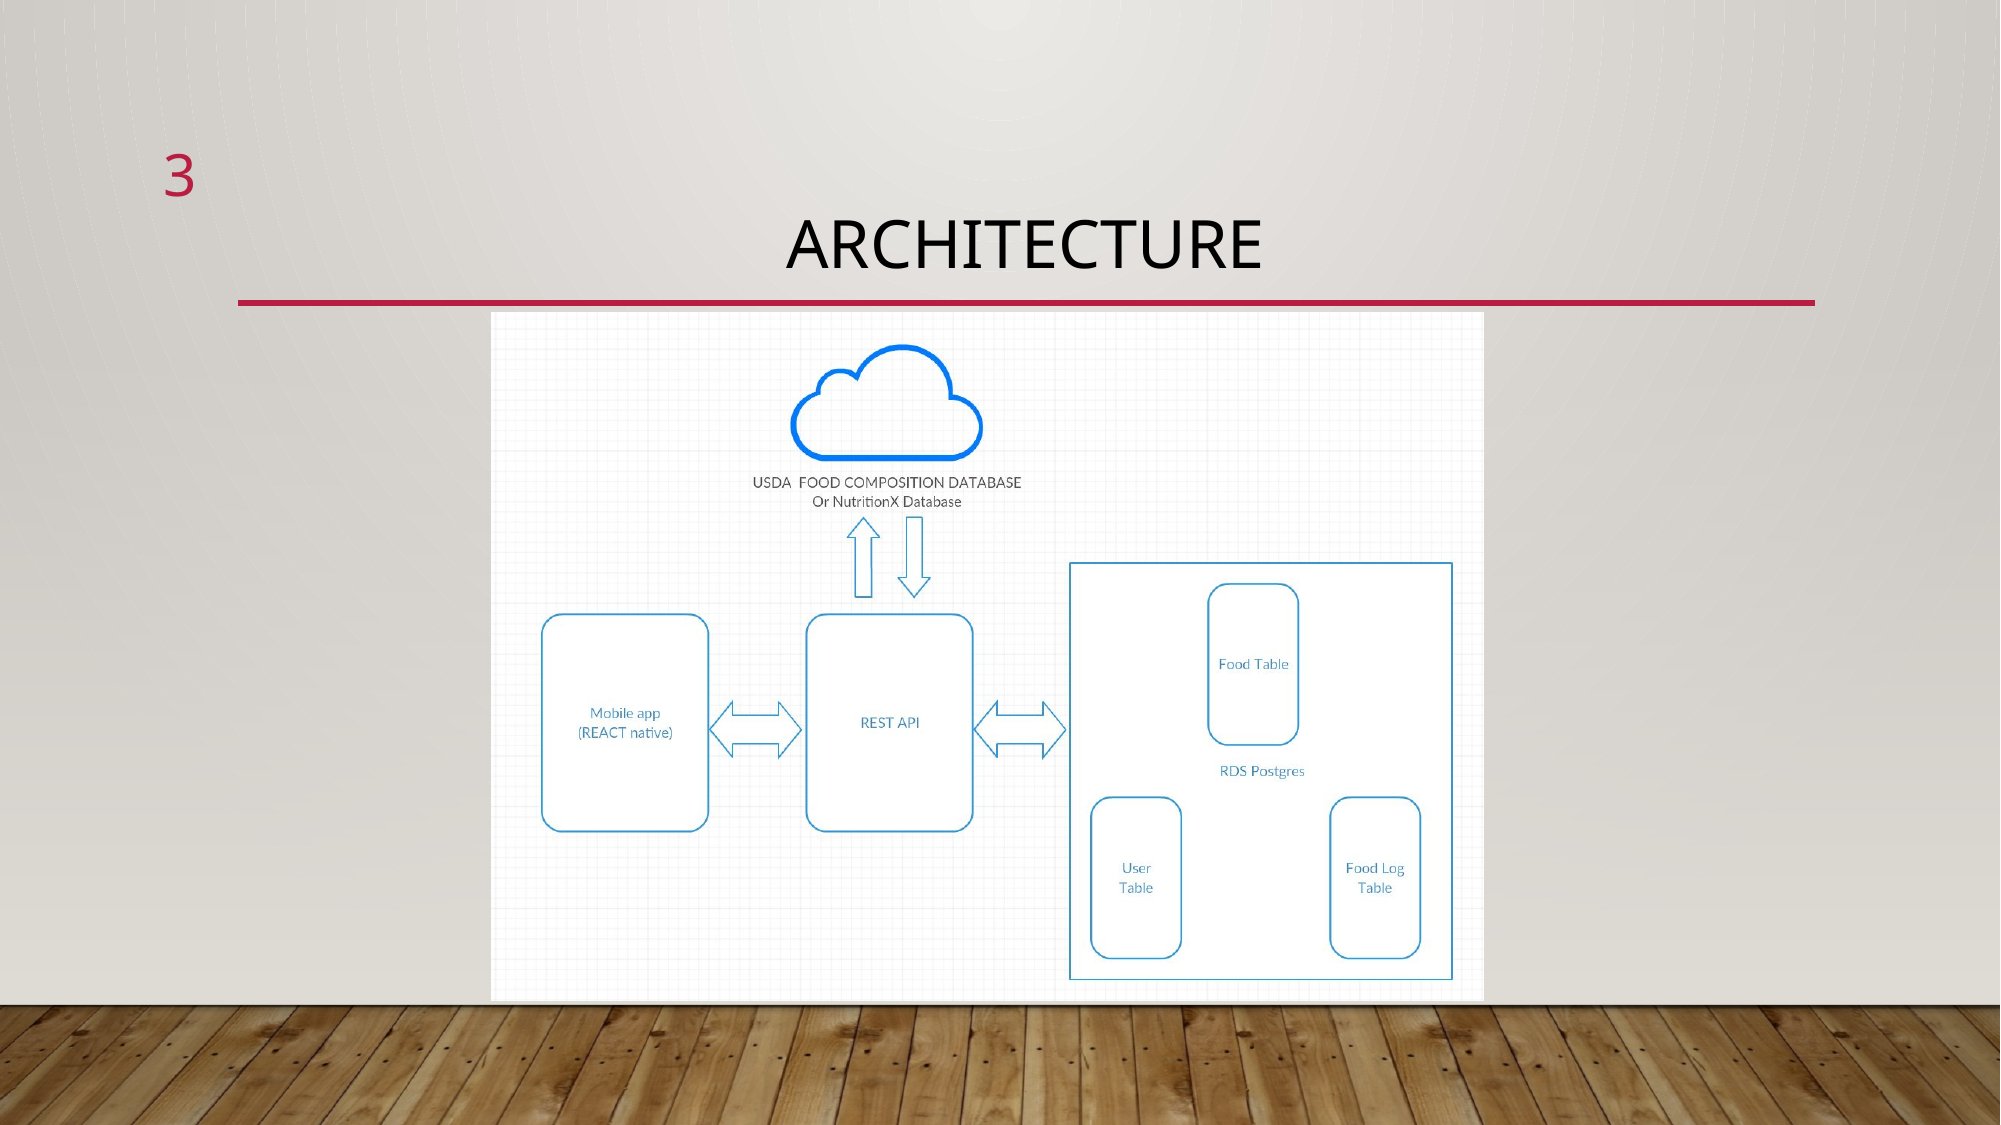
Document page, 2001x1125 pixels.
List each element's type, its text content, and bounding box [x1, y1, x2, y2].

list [491, 311, 1485, 1002]
title Architecture [238, 131, 1814, 305]
slide_number 3 [78, 131, 212, 214]
picture [0, 1005, 2000, 1125]
